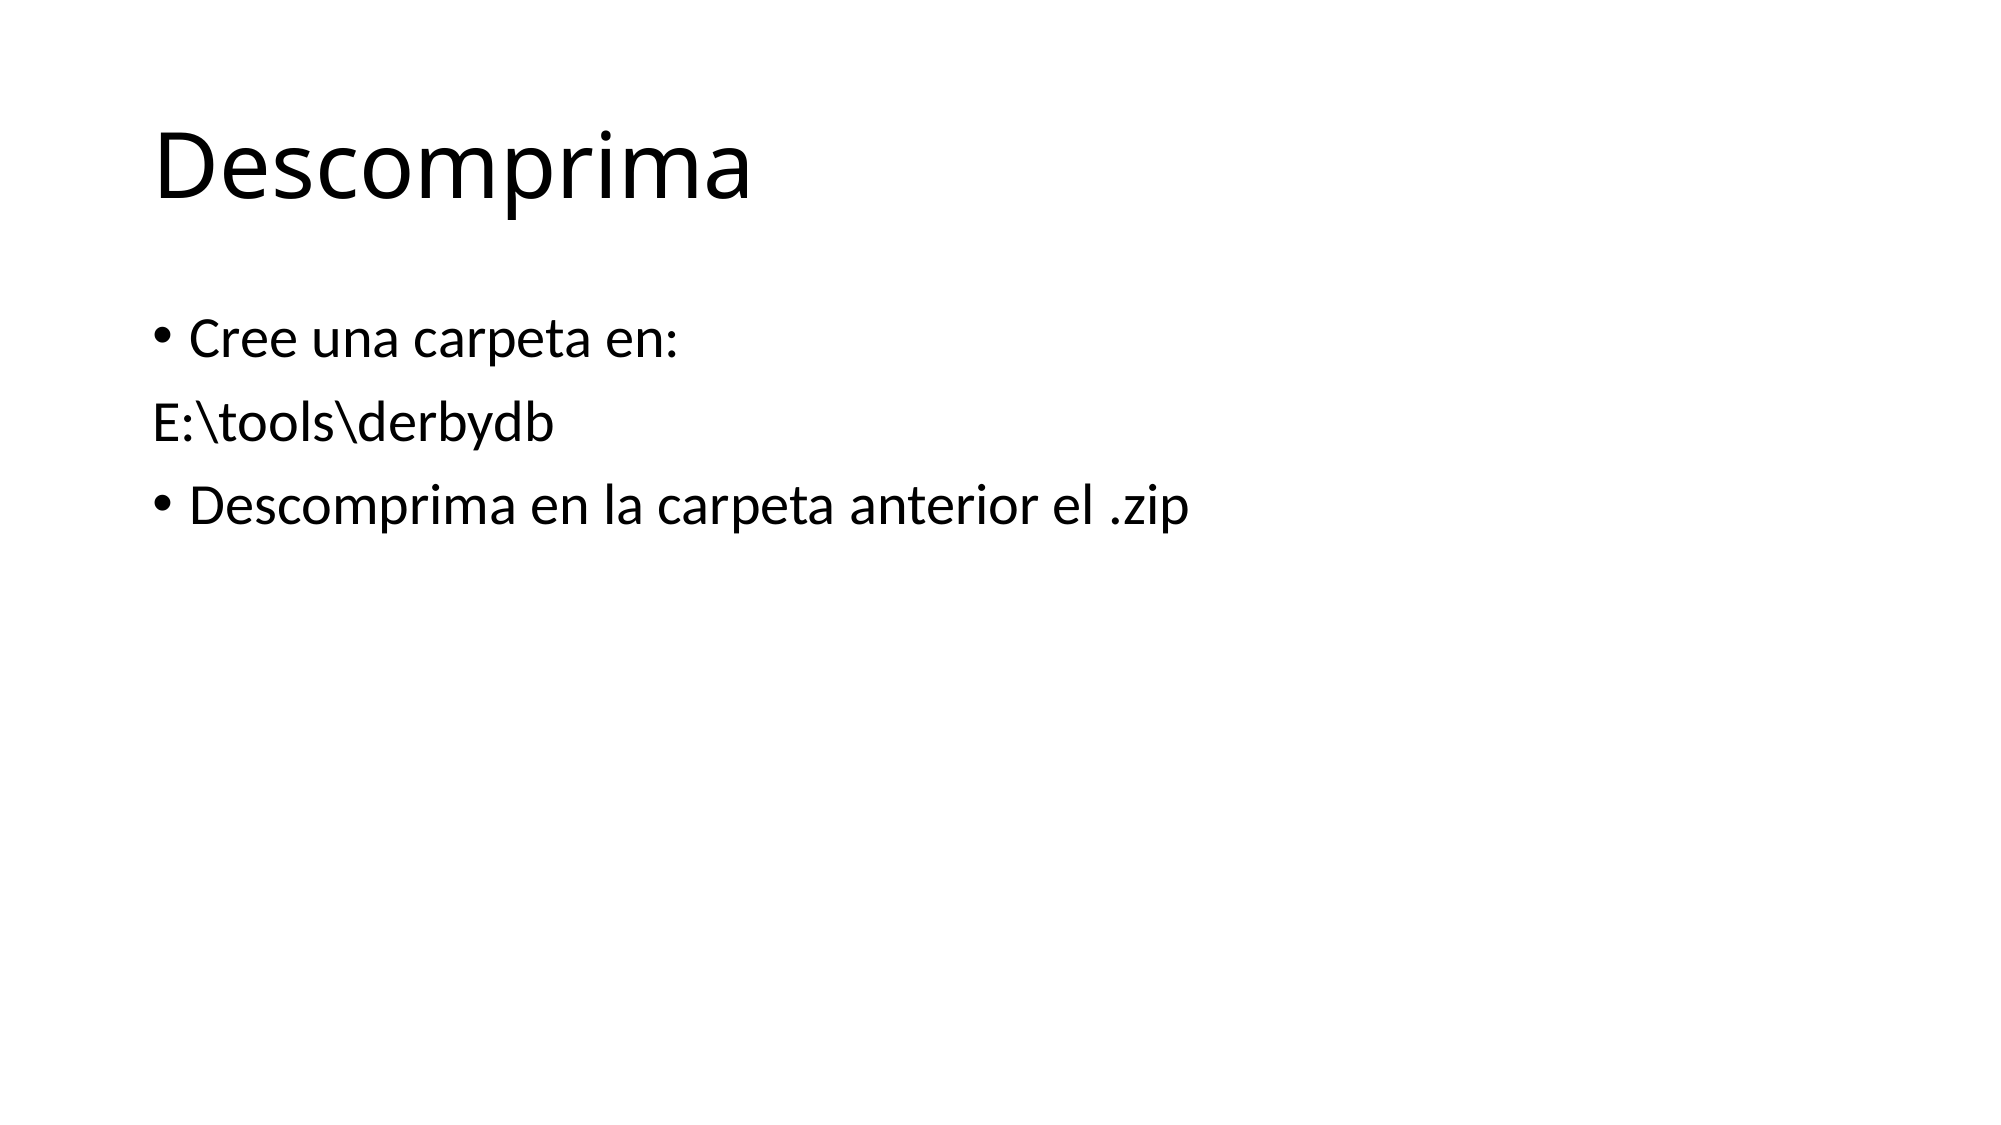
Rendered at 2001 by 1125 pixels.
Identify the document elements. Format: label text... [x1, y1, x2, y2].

list Cree una carpeta en: E:\tools\derbydb Descomprima en la carpeta anterior el .zip [137, 299, 1863, 1014]
title Descomprima [137, 59, 1863, 278]
